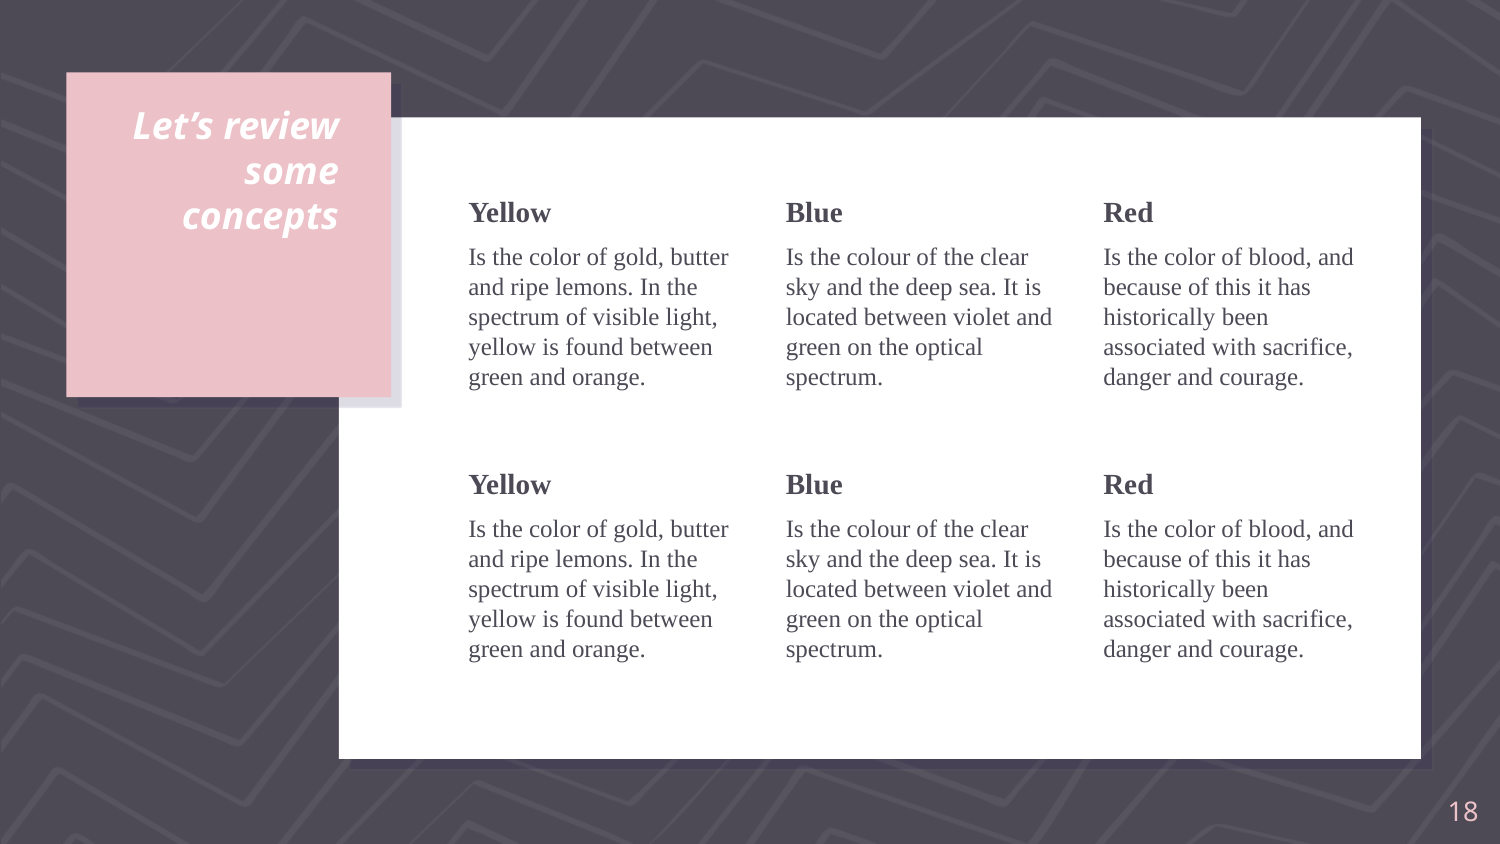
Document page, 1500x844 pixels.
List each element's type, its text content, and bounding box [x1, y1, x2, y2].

list Red Is the color of blood, and because of this it has historically been associated with sacrifice, danger and courage. [1088, 450, 1391, 665]
list Yellow Is the color of gold, butter and ripe lemons. In the spectrum of visible light, yellow is found between green and orange. [453, 178, 756, 393]
list Yellow Is the color of gold, butter and ripe lemons. In the spectrum of visible light, yellow is found between green and orange. [453, 450, 756, 665]
slide_number ‹#› [1403, 779, 1494, 844]
list Blue Is the colour of the clear sky and the deep sea. It is located between violet and green on the optical spectrum. [770, 450, 1073, 665]
list Blue Is the colour of the clear sky and the deep sea. It is located between violet and green on the optical spectrum. [770, 178, 1073, 393]
list Red Is the color of blood, and because of this it has historically been associated with sacrifice, danger and courage. [1088, 178, 1391, 393]
title Let’s review some concepts [62, 86, 355, 228]
